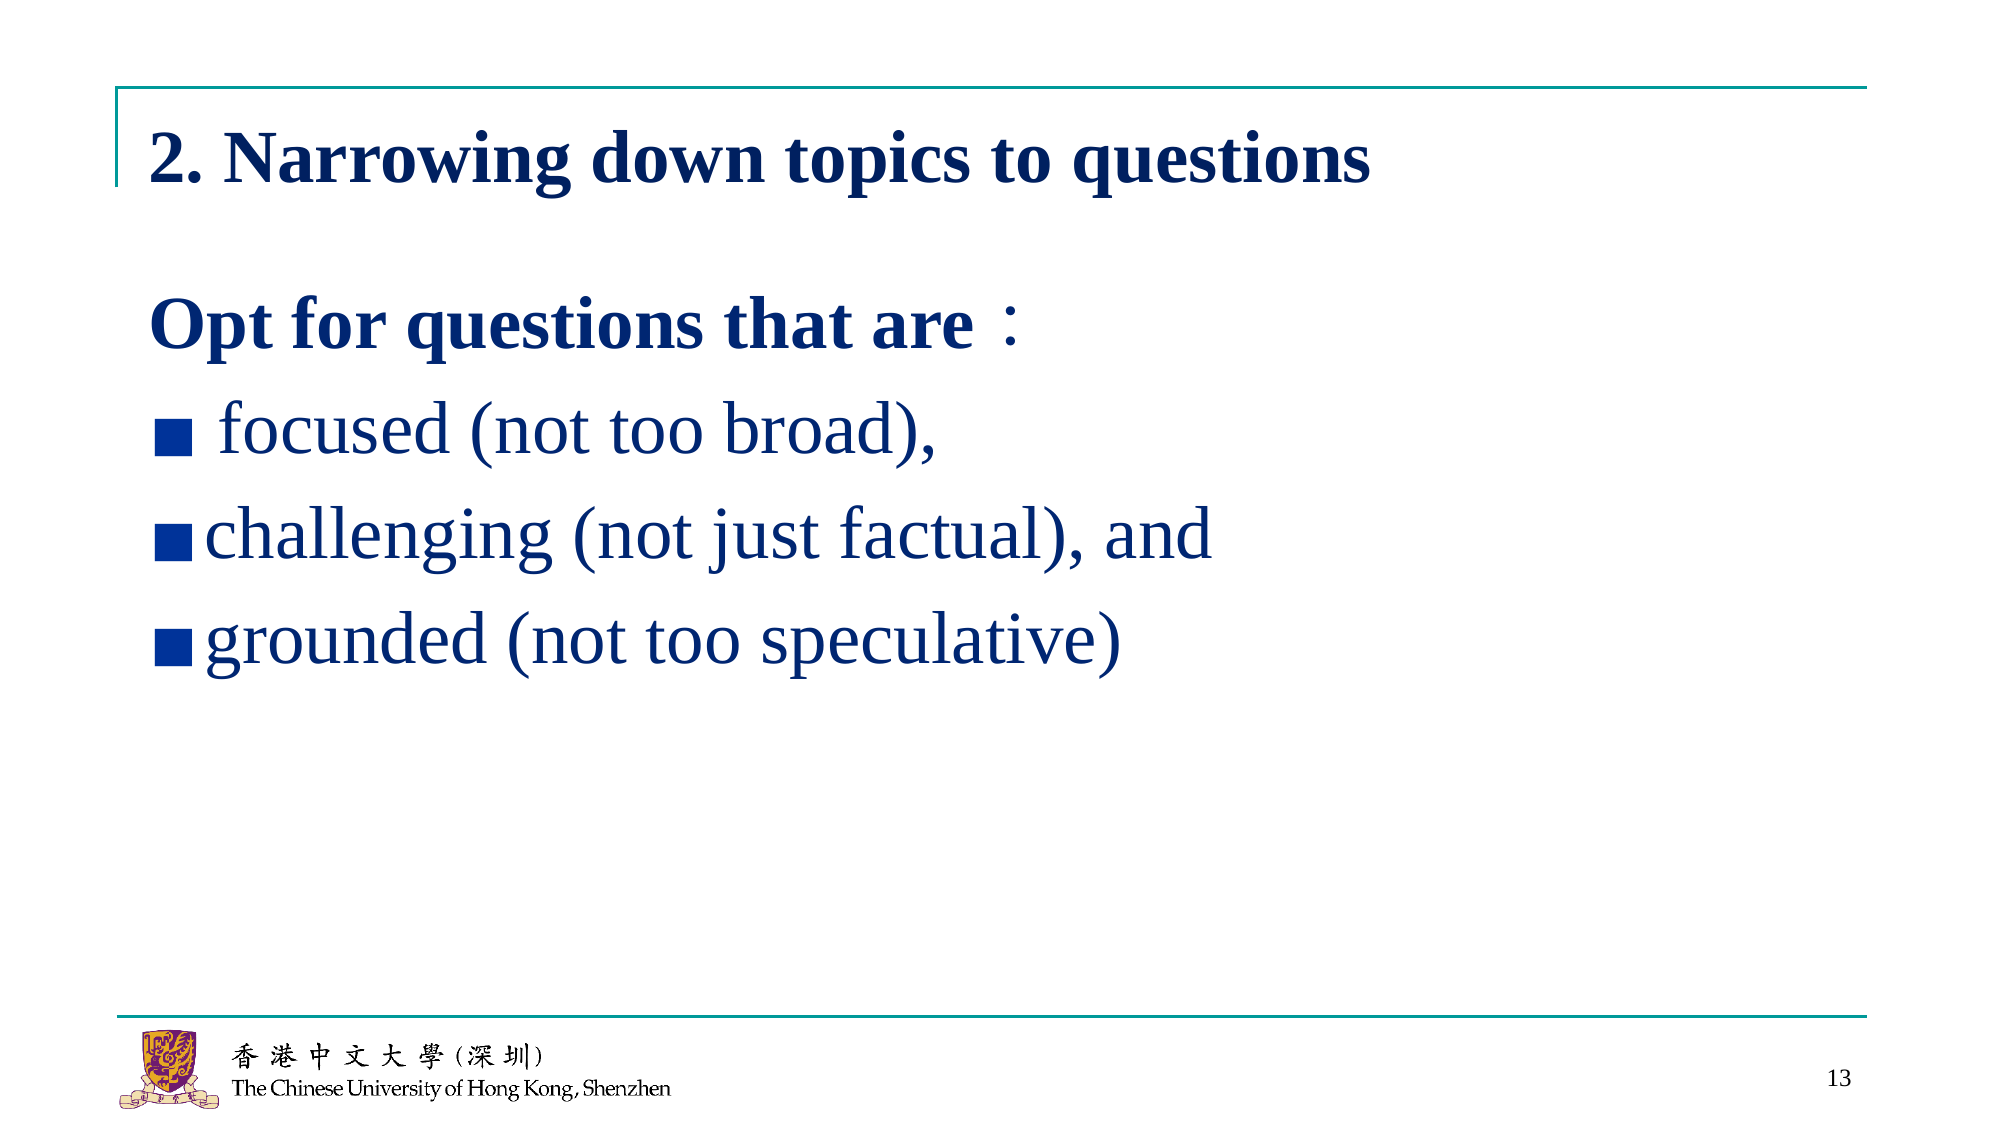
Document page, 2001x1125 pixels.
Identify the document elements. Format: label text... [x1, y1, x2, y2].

title 2. Narrowing down topics to questions [133, 99, 1850, 247]
list Opt for questions that are： focused (not too broad), challenging (not just factual), and grounded (not too speculative) [133, 266, 1850, 996]
slide_number 13 [1400, 1024, 1867, 1100]
picture [67, 995, 723, 1125]
